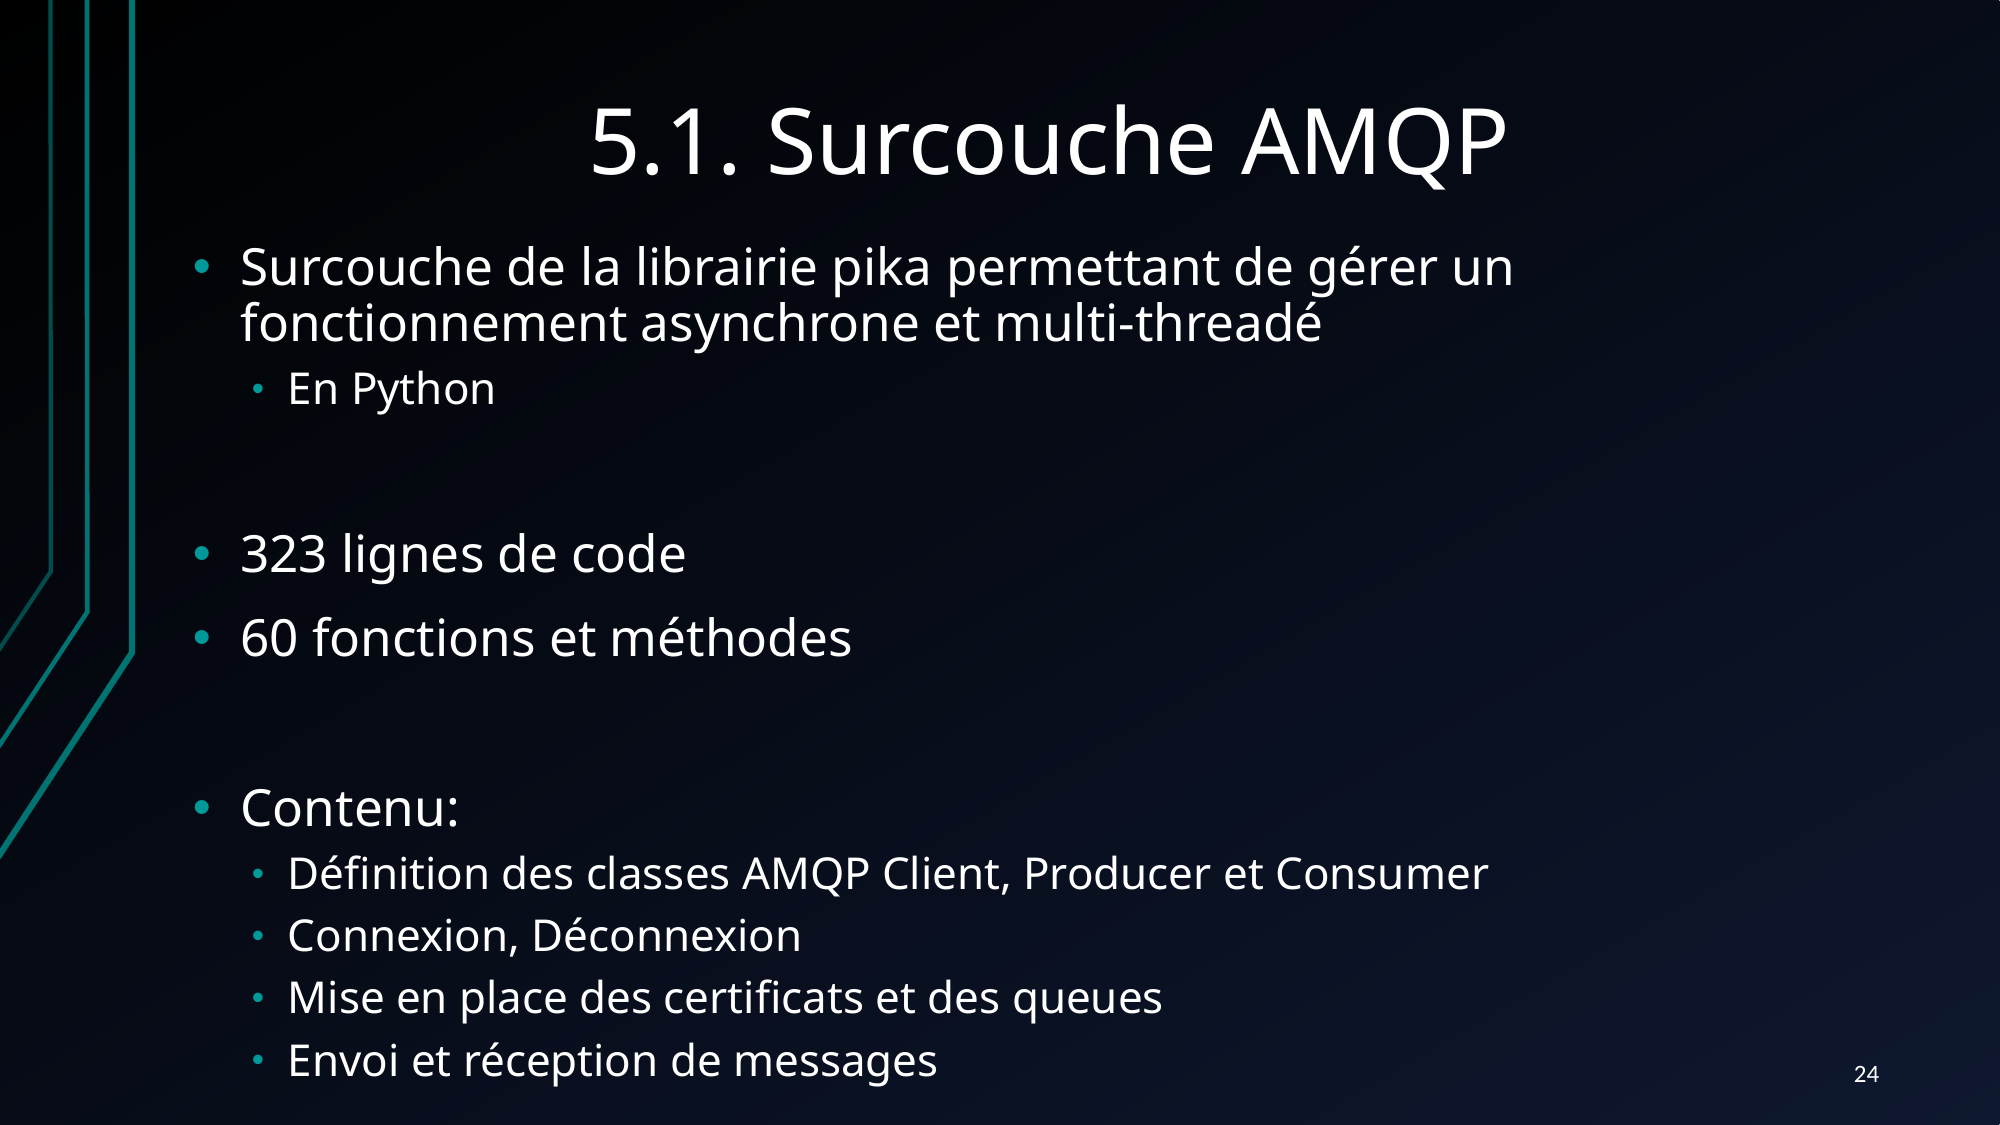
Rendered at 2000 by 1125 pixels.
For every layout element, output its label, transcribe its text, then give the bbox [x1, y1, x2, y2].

title 5.1. Surcouche AMQP [199, 45, 1900, 231]
text_box Surcouche de la librairie pika permettant de gérer un fonctionnement asynchrone et multi-threadé En Python 323 lignes de code 60 fonctions et méthodes Contenu: Définition des classes AMQP Client, Producer et Consumer Connexion, Déconnexion Mise en place des certificats et des queues Envoi et réception de messages [172, 231, 1925, 1103]
